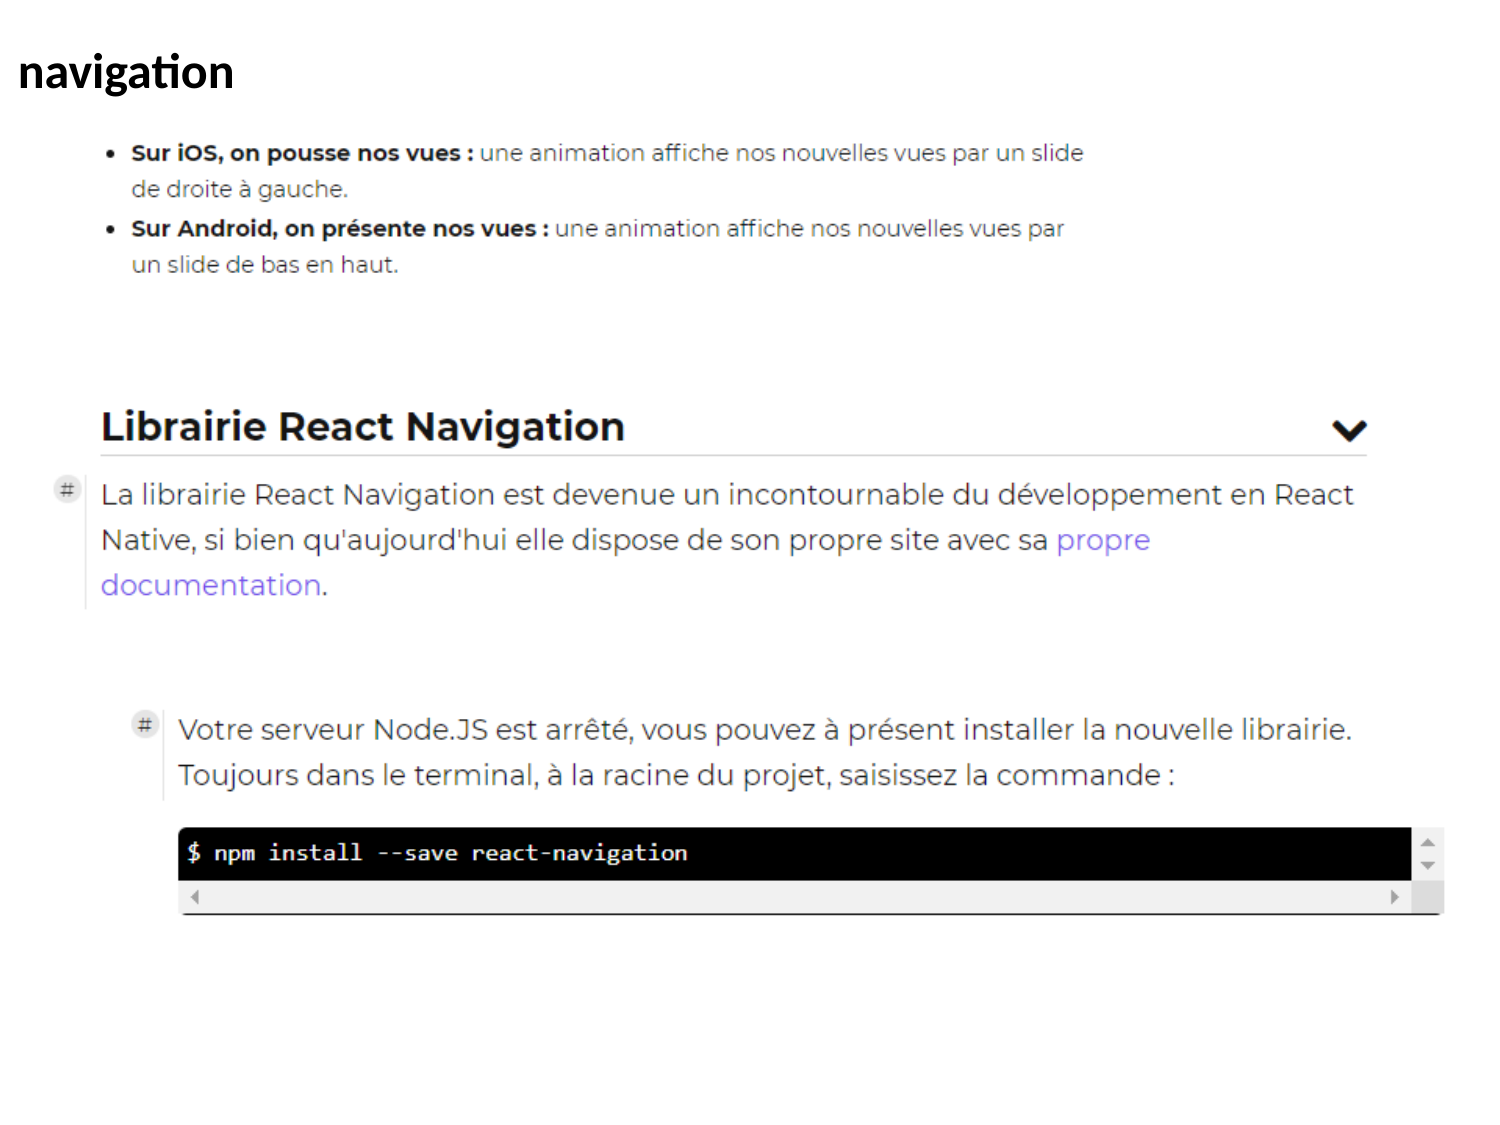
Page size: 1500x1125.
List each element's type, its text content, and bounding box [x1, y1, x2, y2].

picture [5, 125, 1336, 295]
picture [6, 396, 1486, 634]
picture [5, 682, 1469, 932]
text_box navigation [3, 30, 250, 106]
